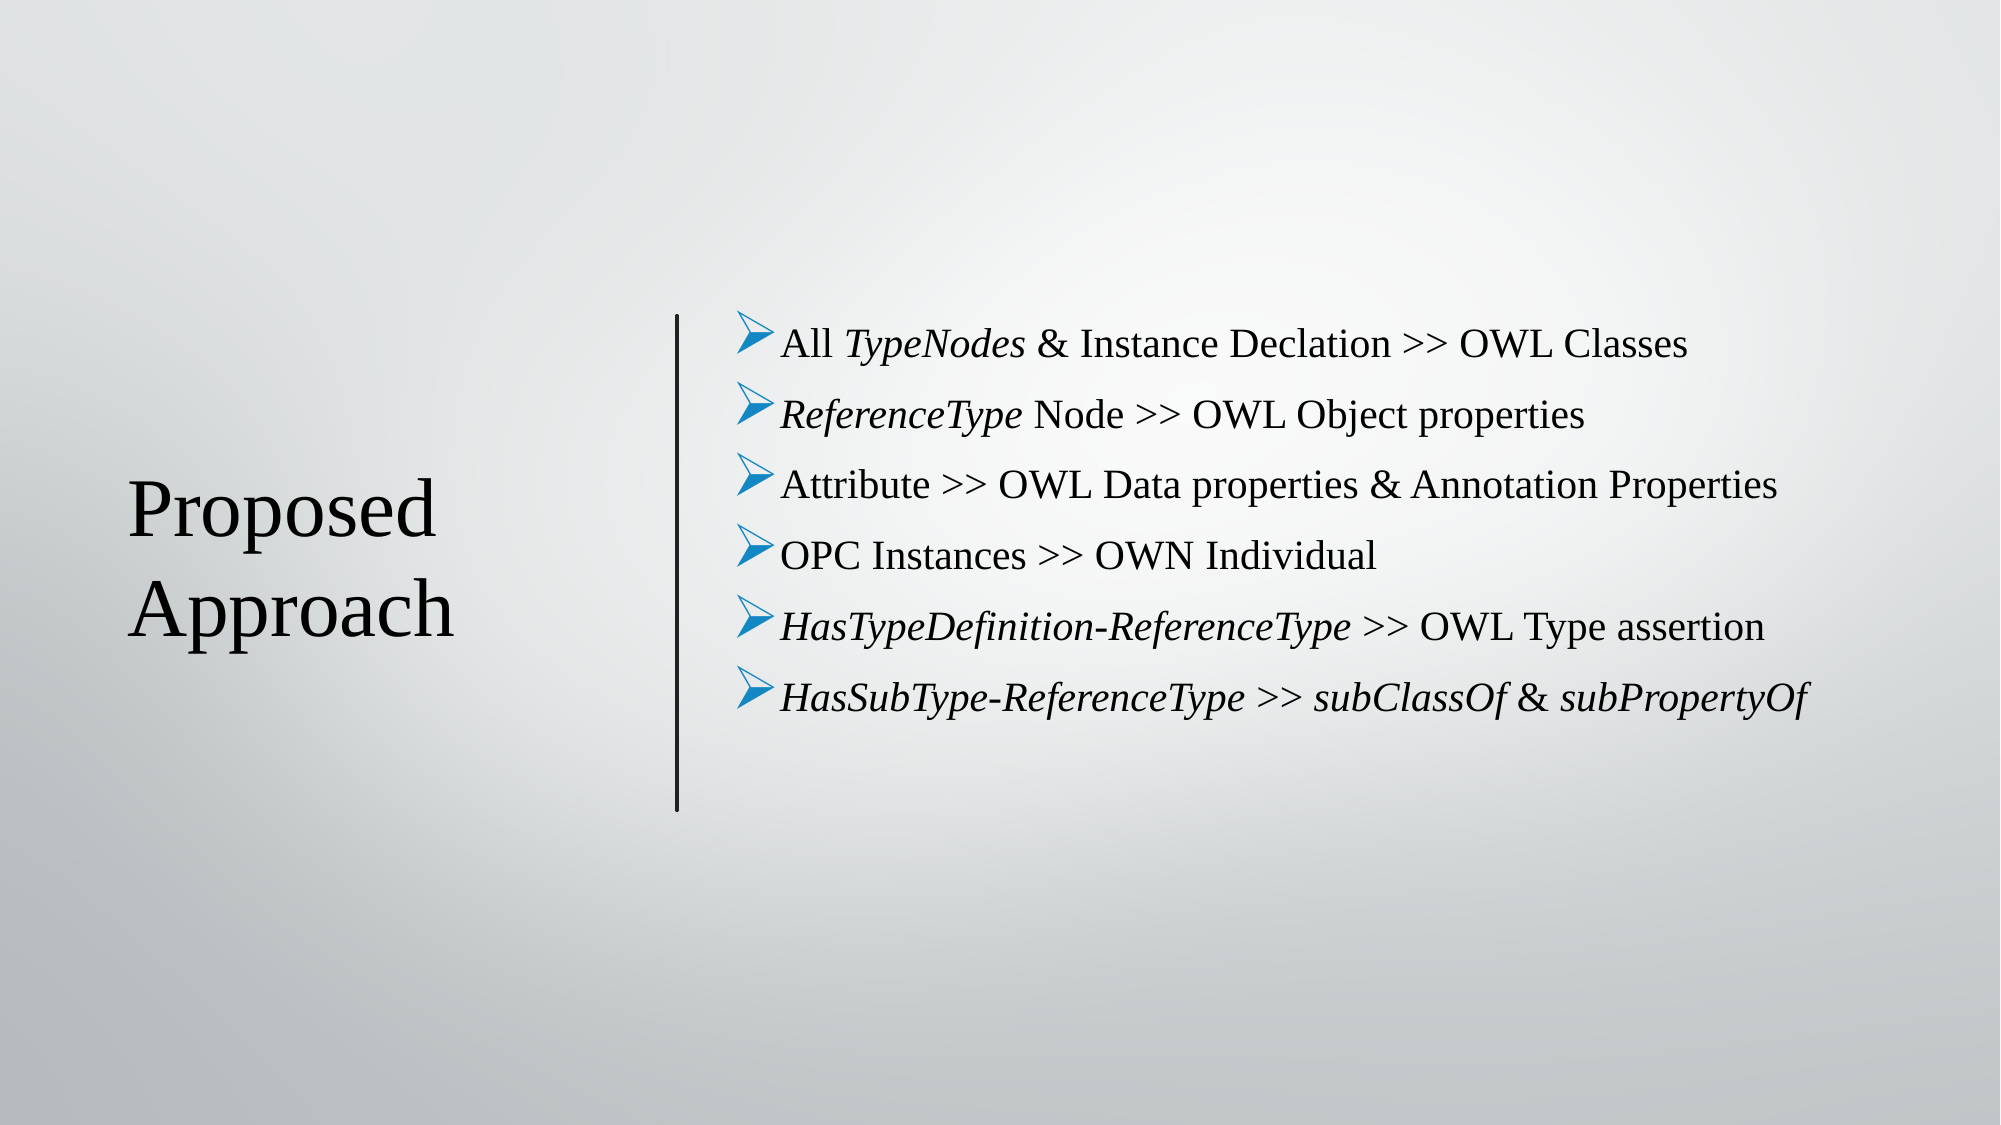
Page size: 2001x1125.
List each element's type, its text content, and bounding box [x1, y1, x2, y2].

list All TypeNodes & Instance Declation >> OWL Classes ReferenceType Node >> OWL Object properties Attribute >> OWL Data properties & Annotation Properties OPC Instances >> OWN Individual HasTypeDefinition-ReferenceType >> OWL Type assertion HasSubType-ReferenceType >> subClassOf & subPropertyOf [716, 125, 1880, 981]
text_box [0, 0, 2000, 1125]
title Proposed Approach [112, 125, 633, 981]
